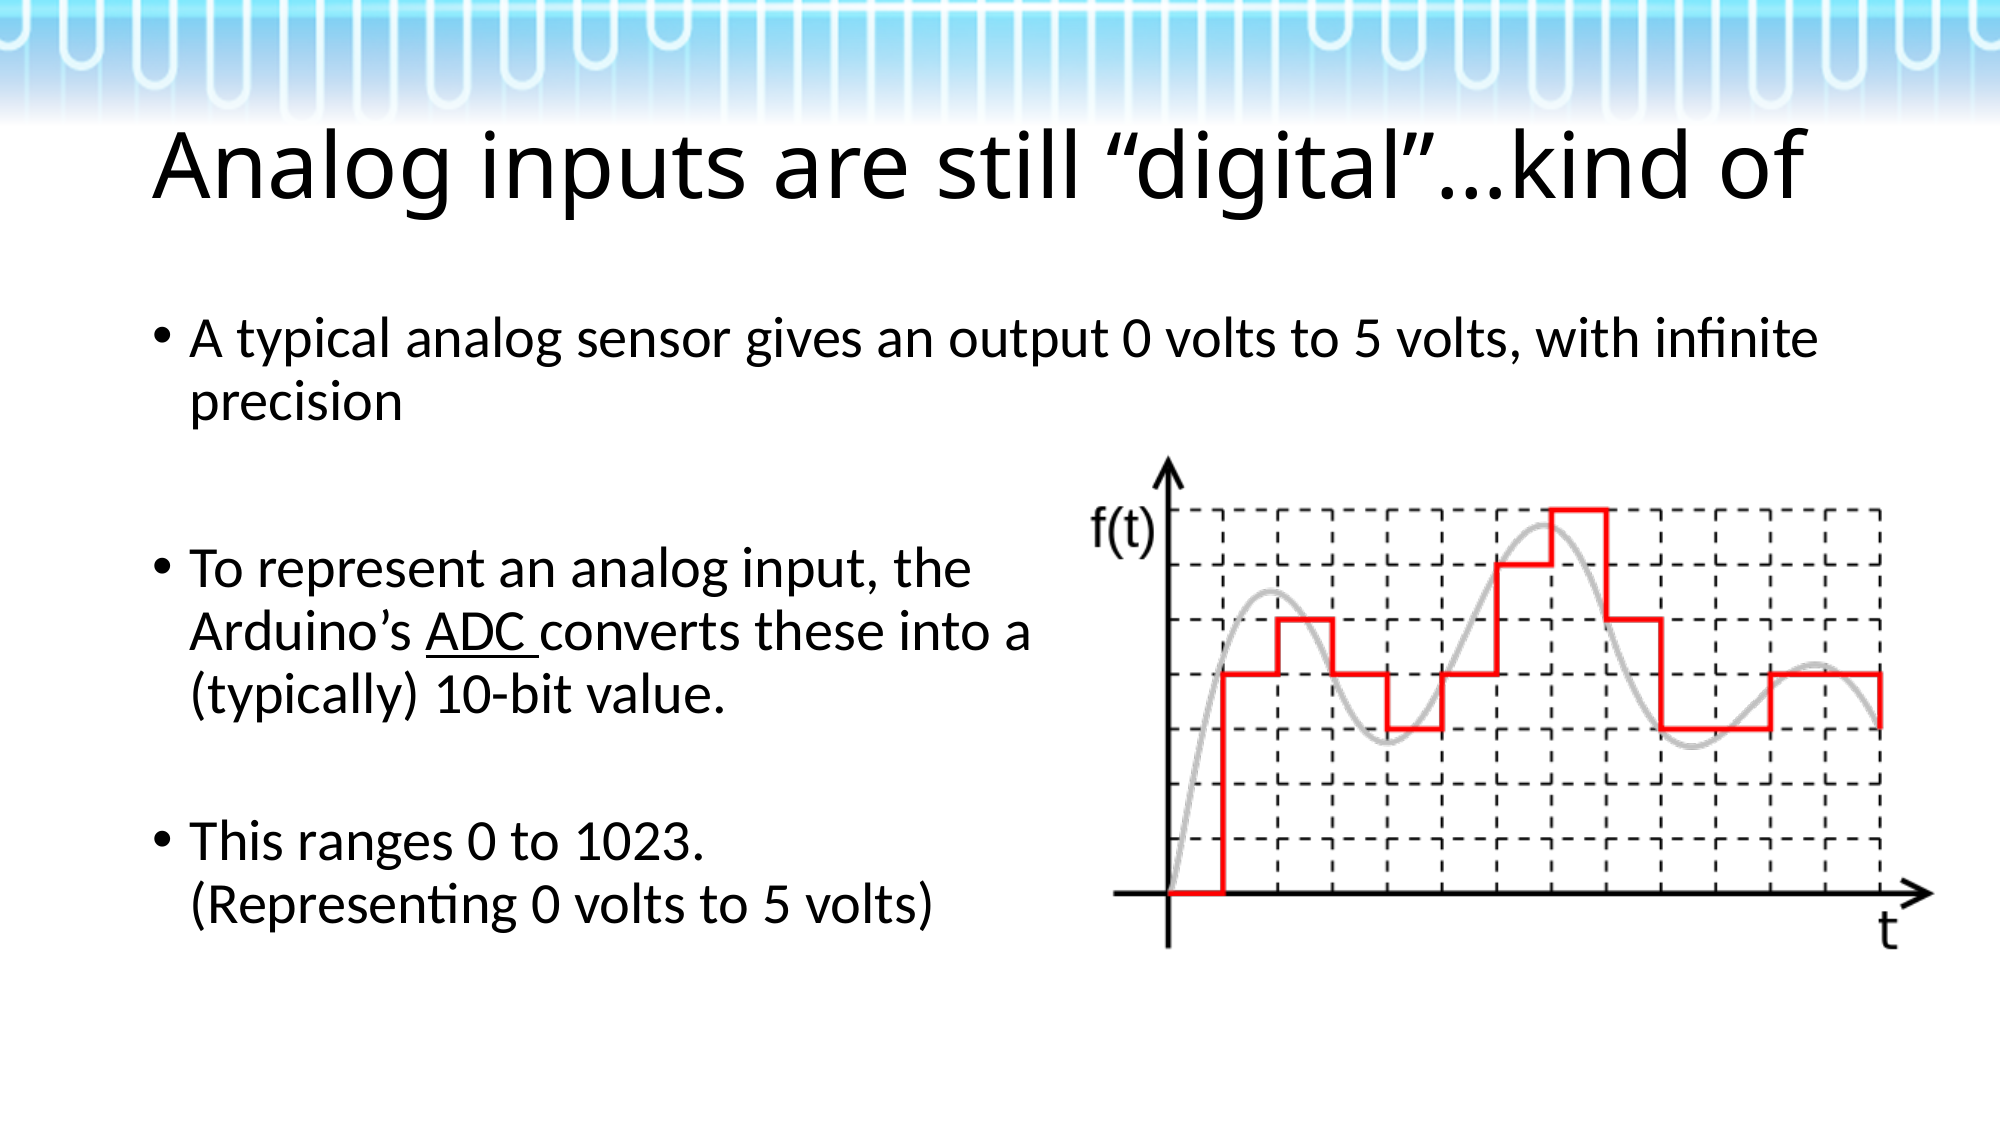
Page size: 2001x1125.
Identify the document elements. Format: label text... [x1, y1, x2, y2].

picture [1080, 440, 1956, 969]
title Types of playback: Samples [0, 0, 2000, 6]
title Analog inputs are still “digital”…kind of [137, 59, 1863, 278]
list A typical analog sensor gives an output 0 volts to 5 volts, with infinite precision To represent an analog input, the Arduino’s ADC converts these into a (typically) 10-bit value. This ranges 0 to 1023. (Representing 0 volts to 5 volts) [137, 299, 1863, 1014]
